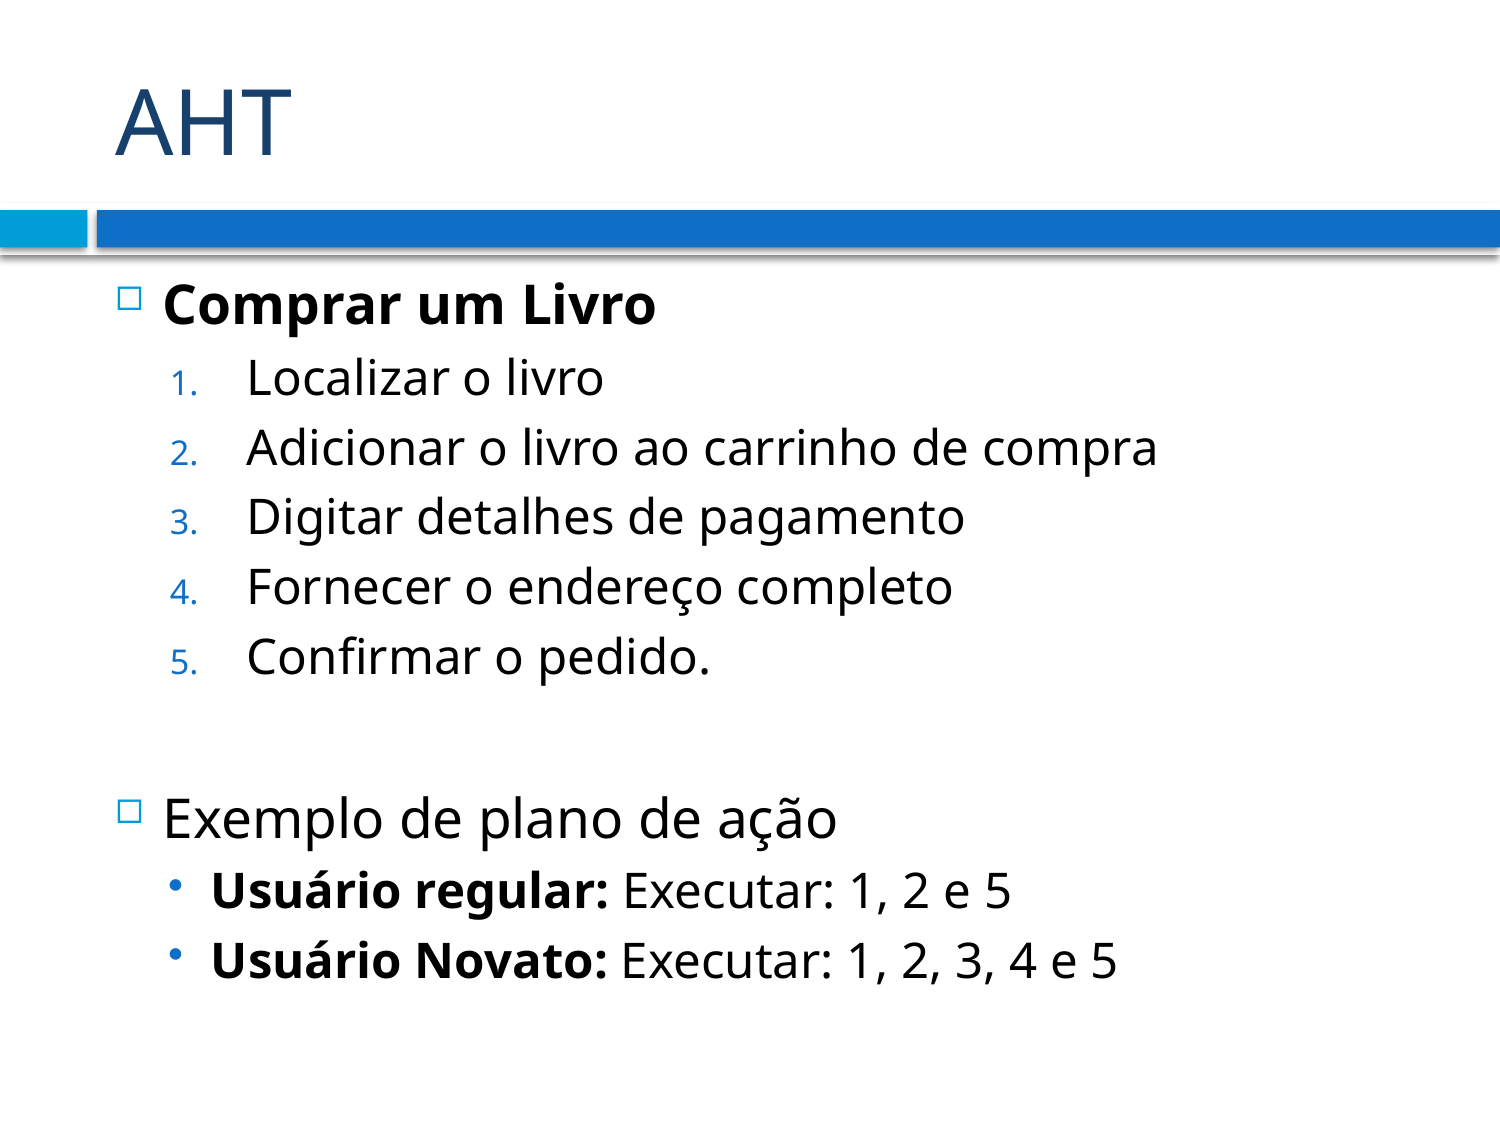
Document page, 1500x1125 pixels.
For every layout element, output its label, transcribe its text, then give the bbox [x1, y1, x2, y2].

list Comprar um Livro Localizar o livro Adicionar o livro ao carrinho de compra Digitar detalhes de pagamento Fornecer o endereço completo Confirmar o pedido. Exemplo de plano de ação Usuário regular: Executar: 1, 2 e 5 Usuário Novato: Executar: 1, 2, 3, 4 e 5 [100, 262, 1438, 1000]
title AHT [100, 37, 1438, 200]
